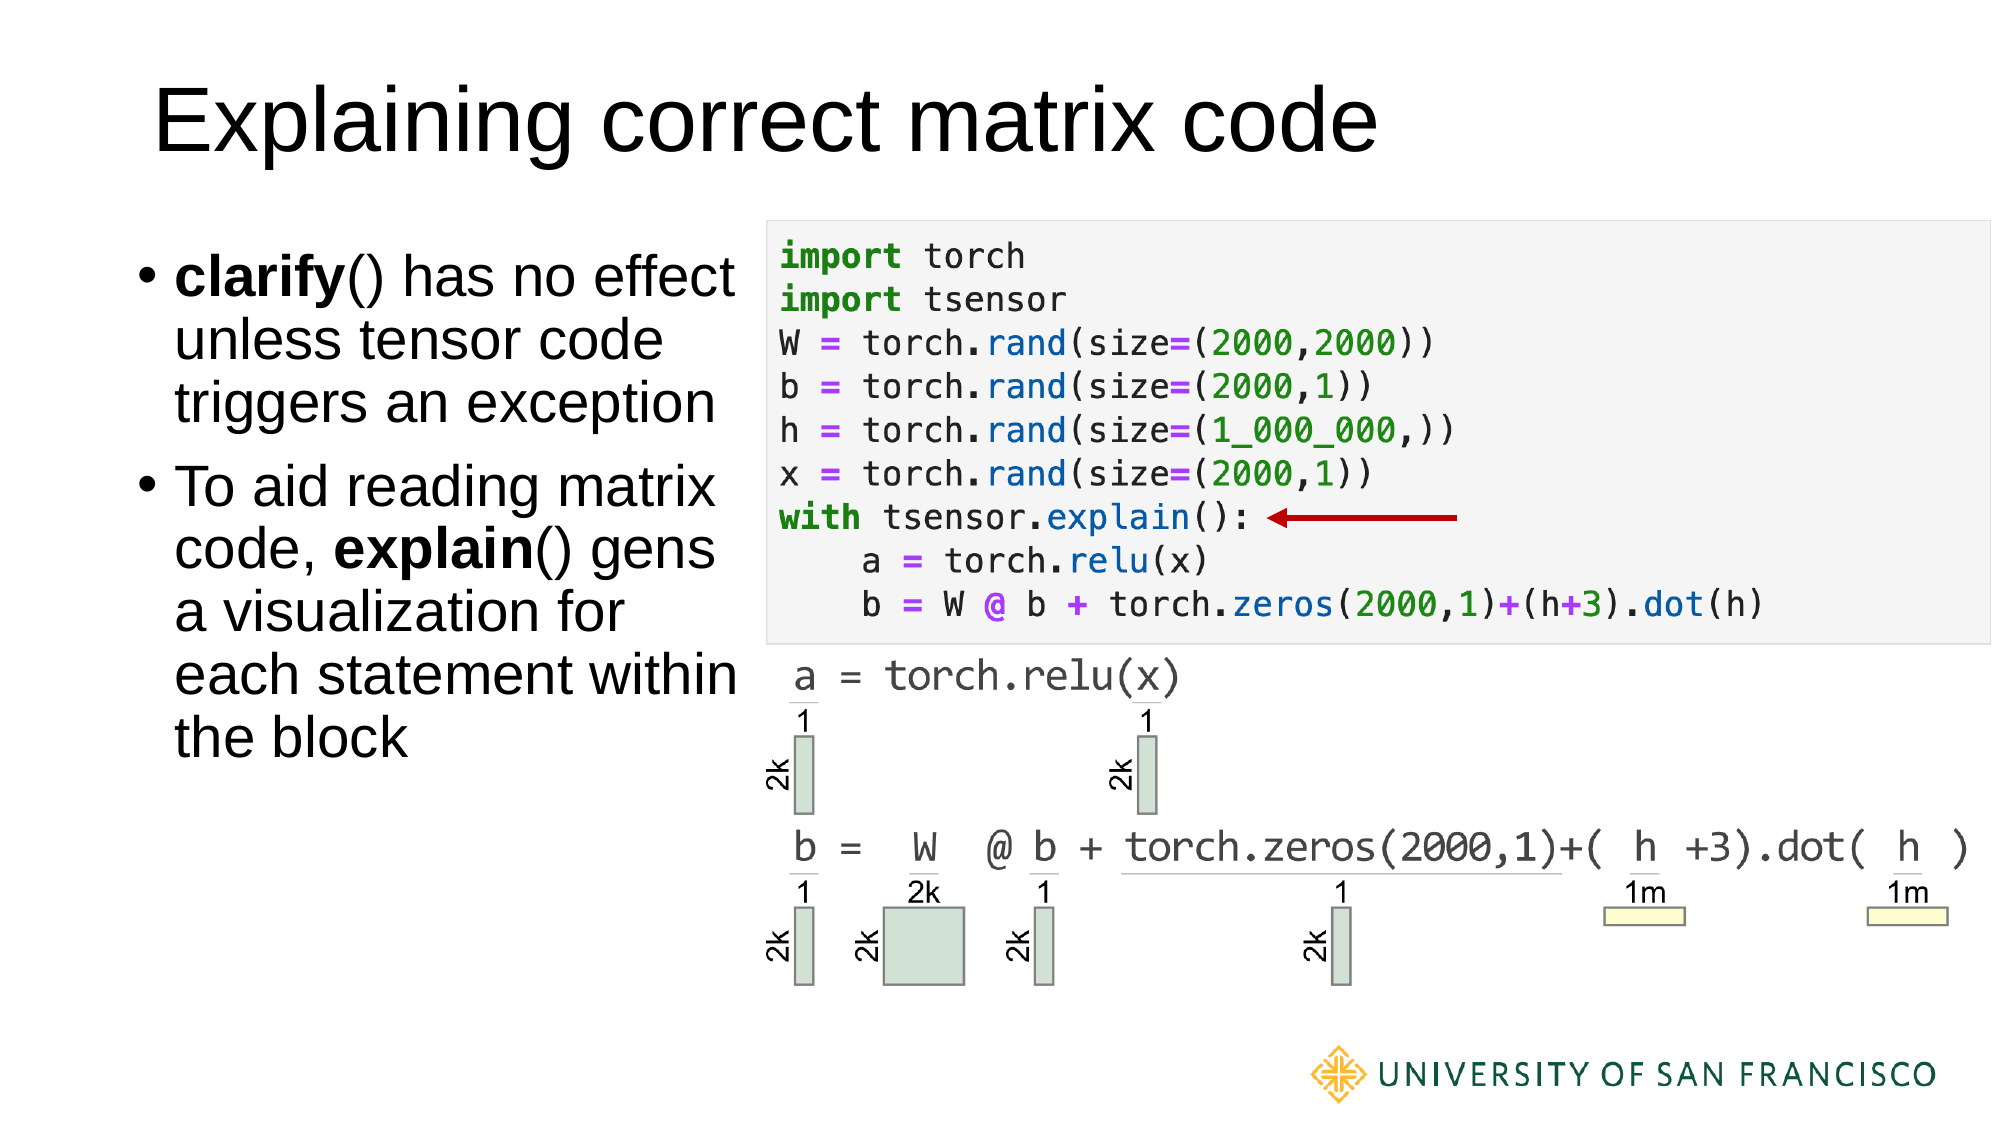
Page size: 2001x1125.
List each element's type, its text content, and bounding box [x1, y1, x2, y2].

list clarify() has no effect unless tensor code triggers an exception To aid reading matrix code, explain() gens a visualization for each statement within the block [122, 239, 769, 1014]
title Explaining correct matrix code [137, 59, 1863, 185]
picture [761, 217, 2000, 992]
